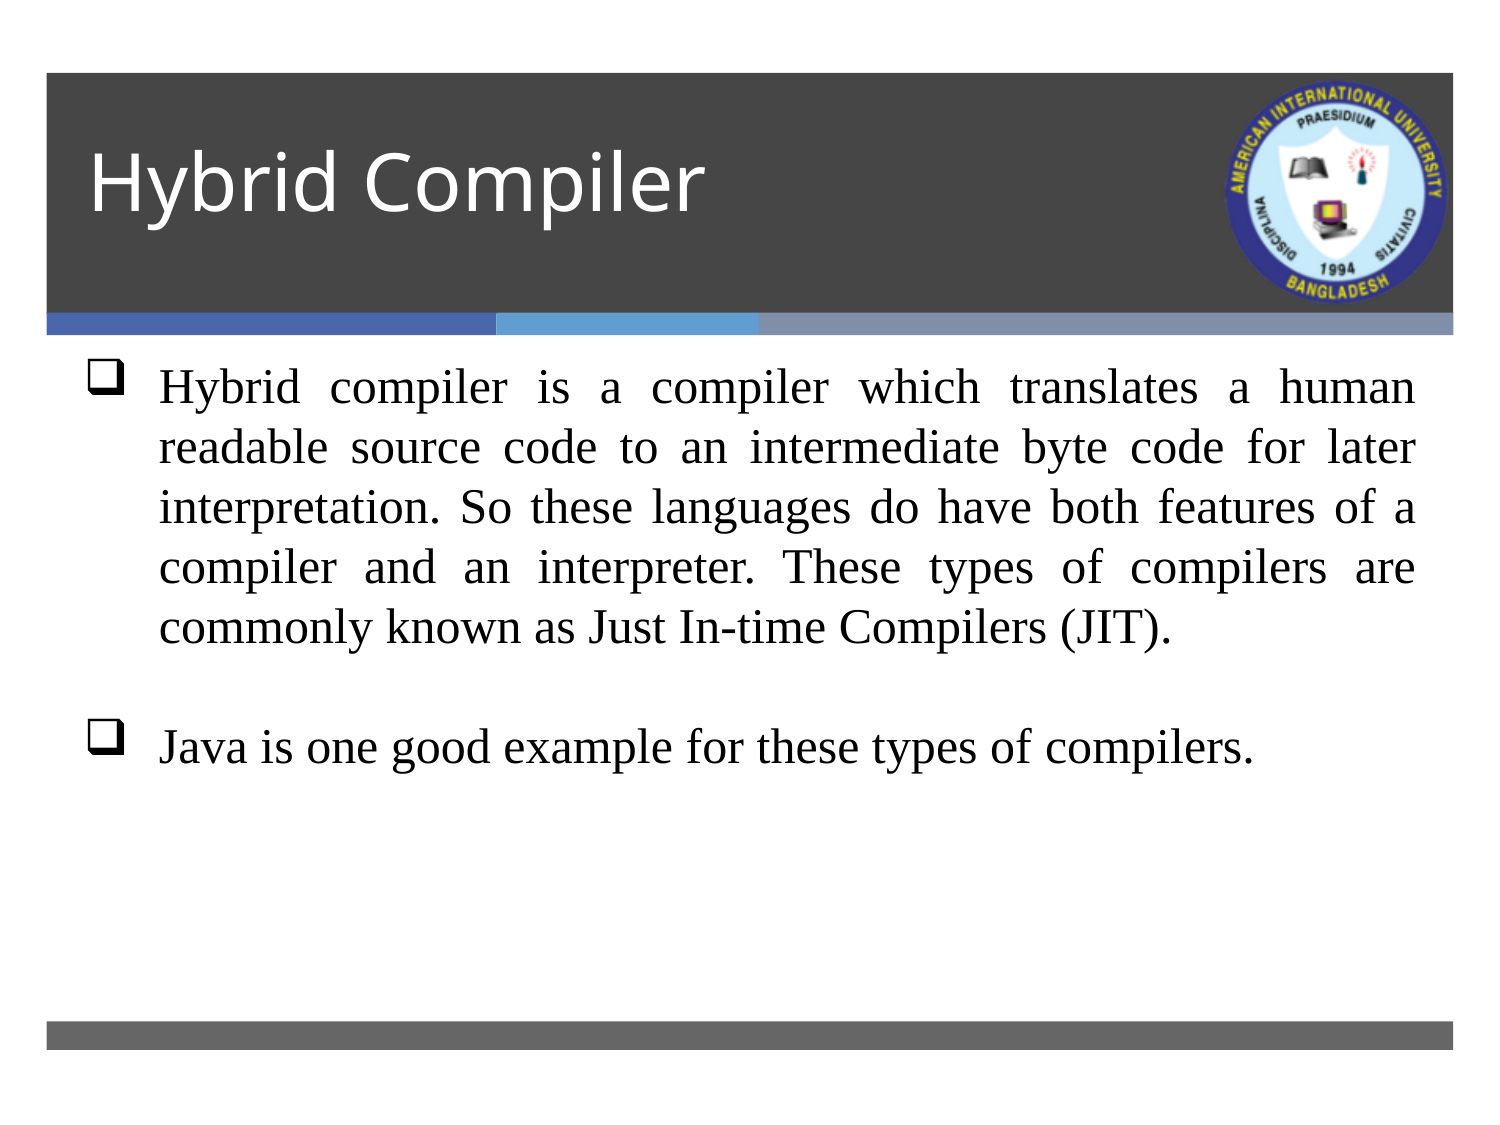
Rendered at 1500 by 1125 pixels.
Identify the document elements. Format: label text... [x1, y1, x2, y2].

text_box Hybrid compiler is a compiler which translates a human readable source code to an intermediate byte code for later interpretation. So these languages do have both features of a compiler and an interpreter. These types of compilers are commonly known as Just In-time Compilers (JIT). Java is one good example for these types of compilers. [69, 346, 1432, 1052]
picture [1220, 75, 1454, 310]
title Hybrid Compiler [72, 131, 1310, 236]
